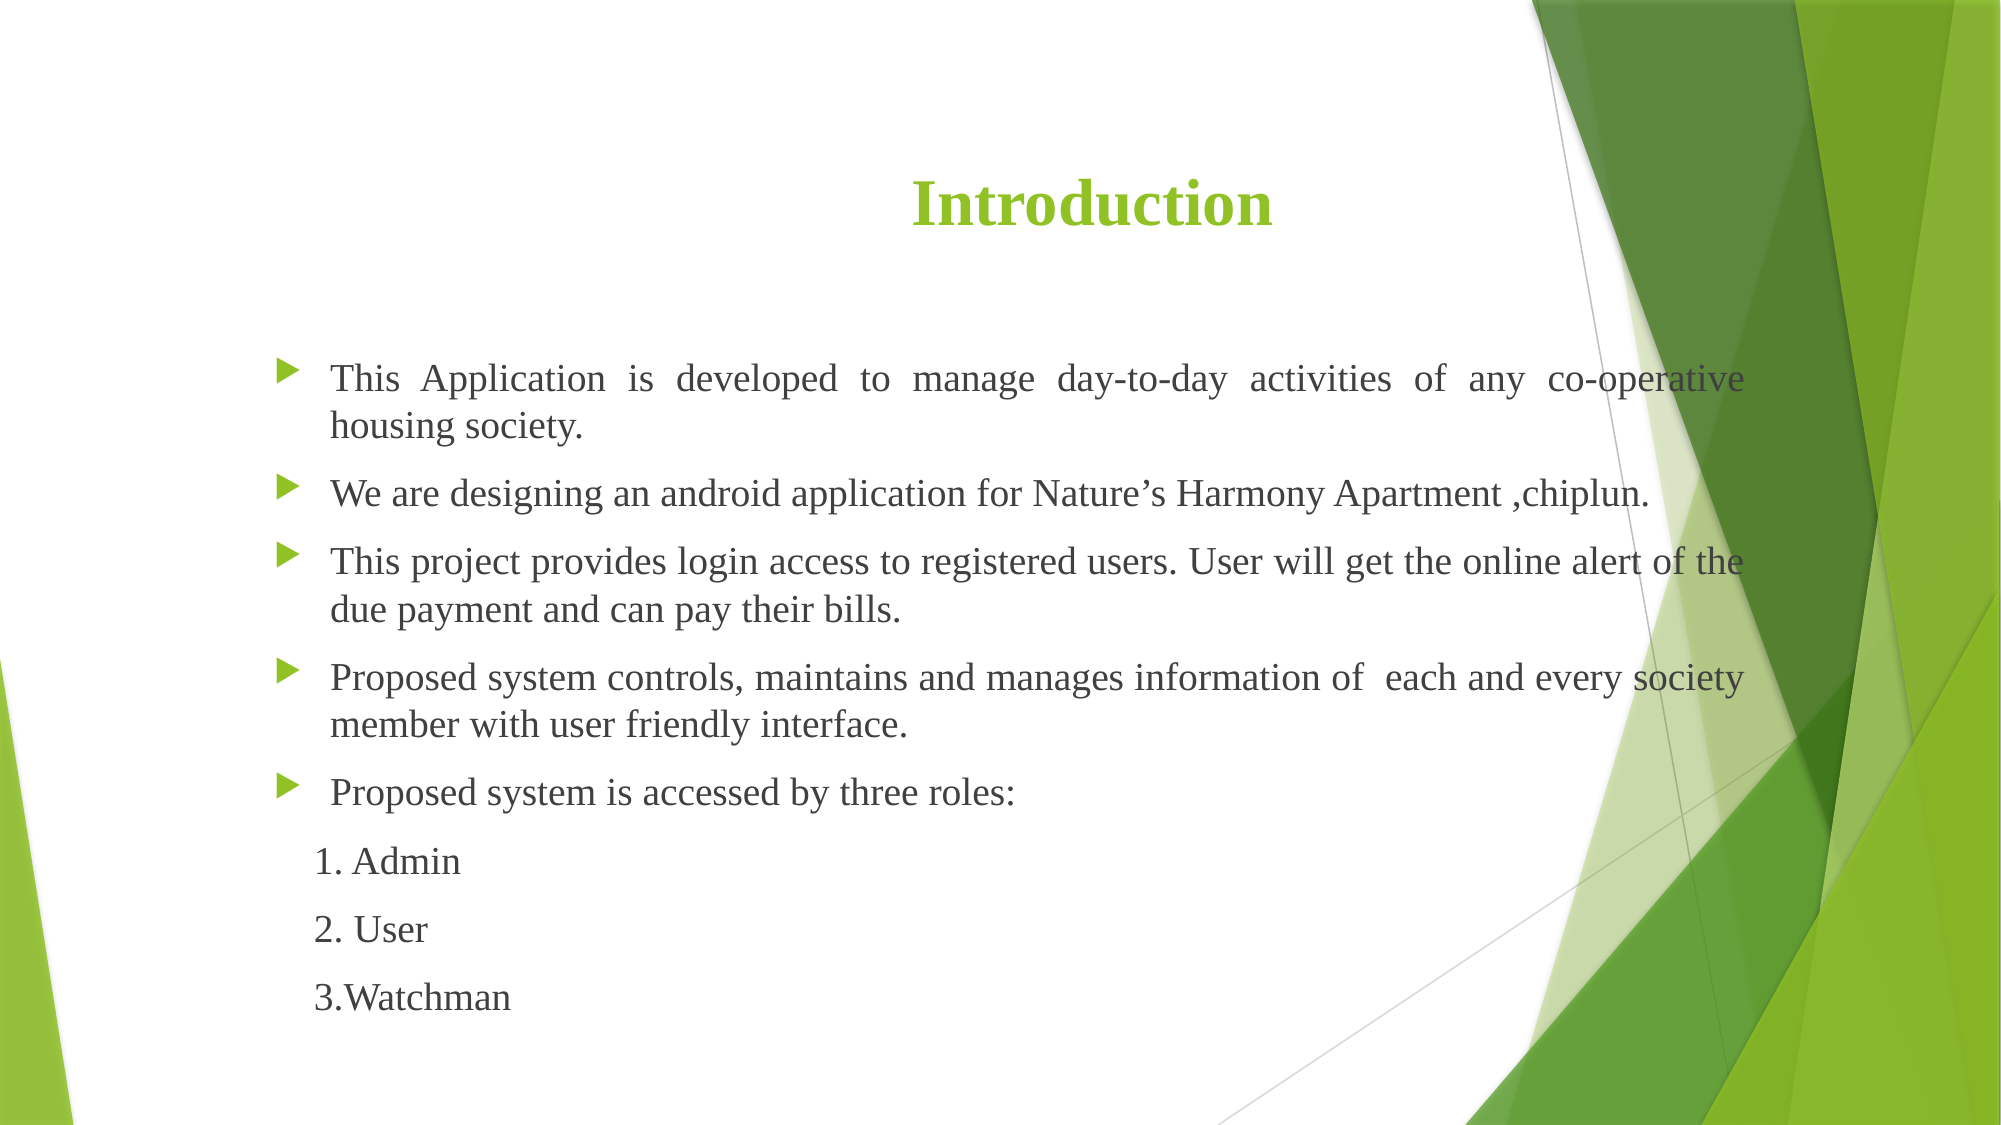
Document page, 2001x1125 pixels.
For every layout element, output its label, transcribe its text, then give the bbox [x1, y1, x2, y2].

title Introduction [296, 151, 1436, 343]
list This Application is developed to manage day-to-day activities of any co-operative housing society. We are designing an android application for Nature’s Harmony Apartment ,chiplun. This project provides login access to registered users. User will get the online alert of the due payment and can pay their bills. Proposed system controls, maintains and manages information of each and every society member with user friendly interface. Proposed system is accessed by three roles: 1. Admin 2. User 3.Watchman [259, 343, 1762, 1111]
